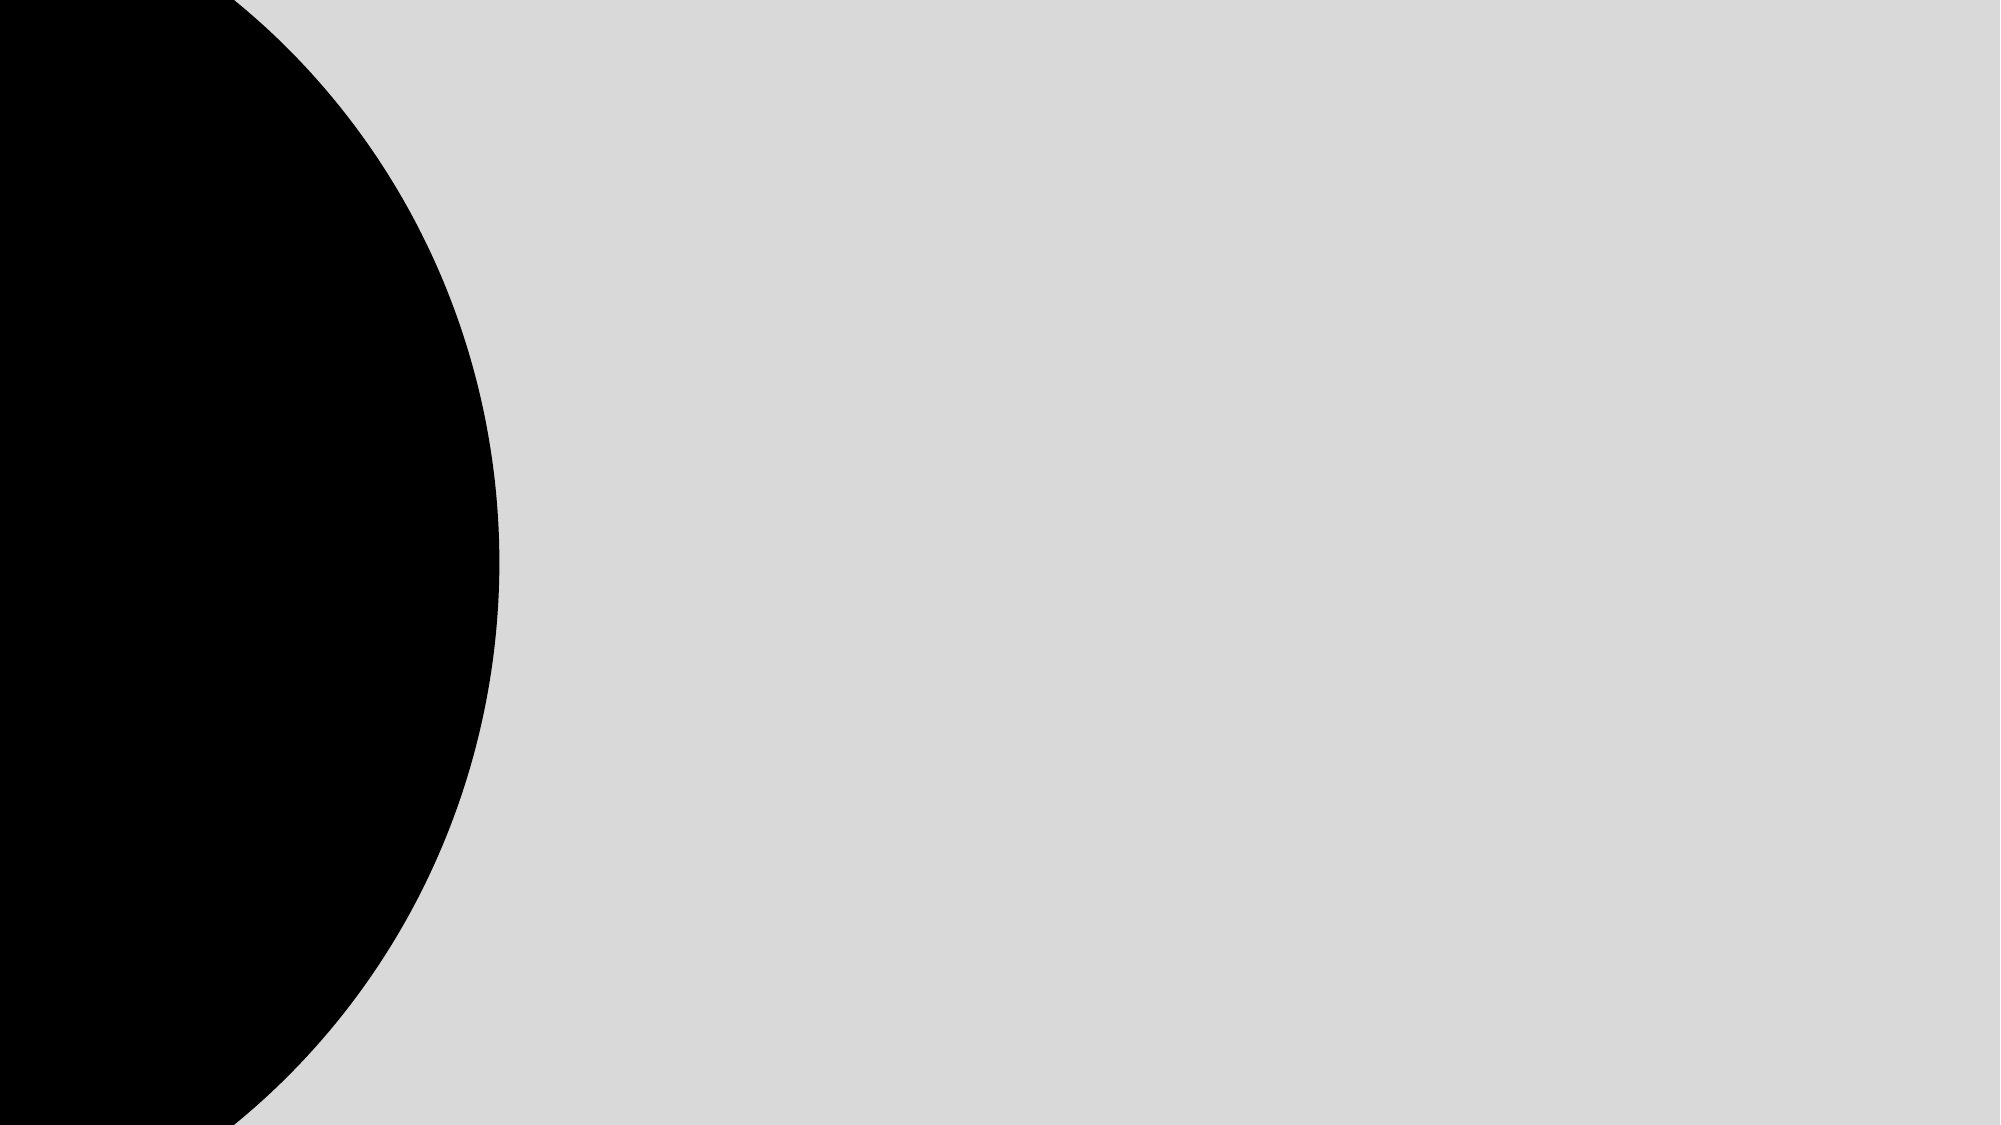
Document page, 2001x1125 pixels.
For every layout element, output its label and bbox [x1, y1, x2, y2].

text_box [0, 0, 501, 1125]
